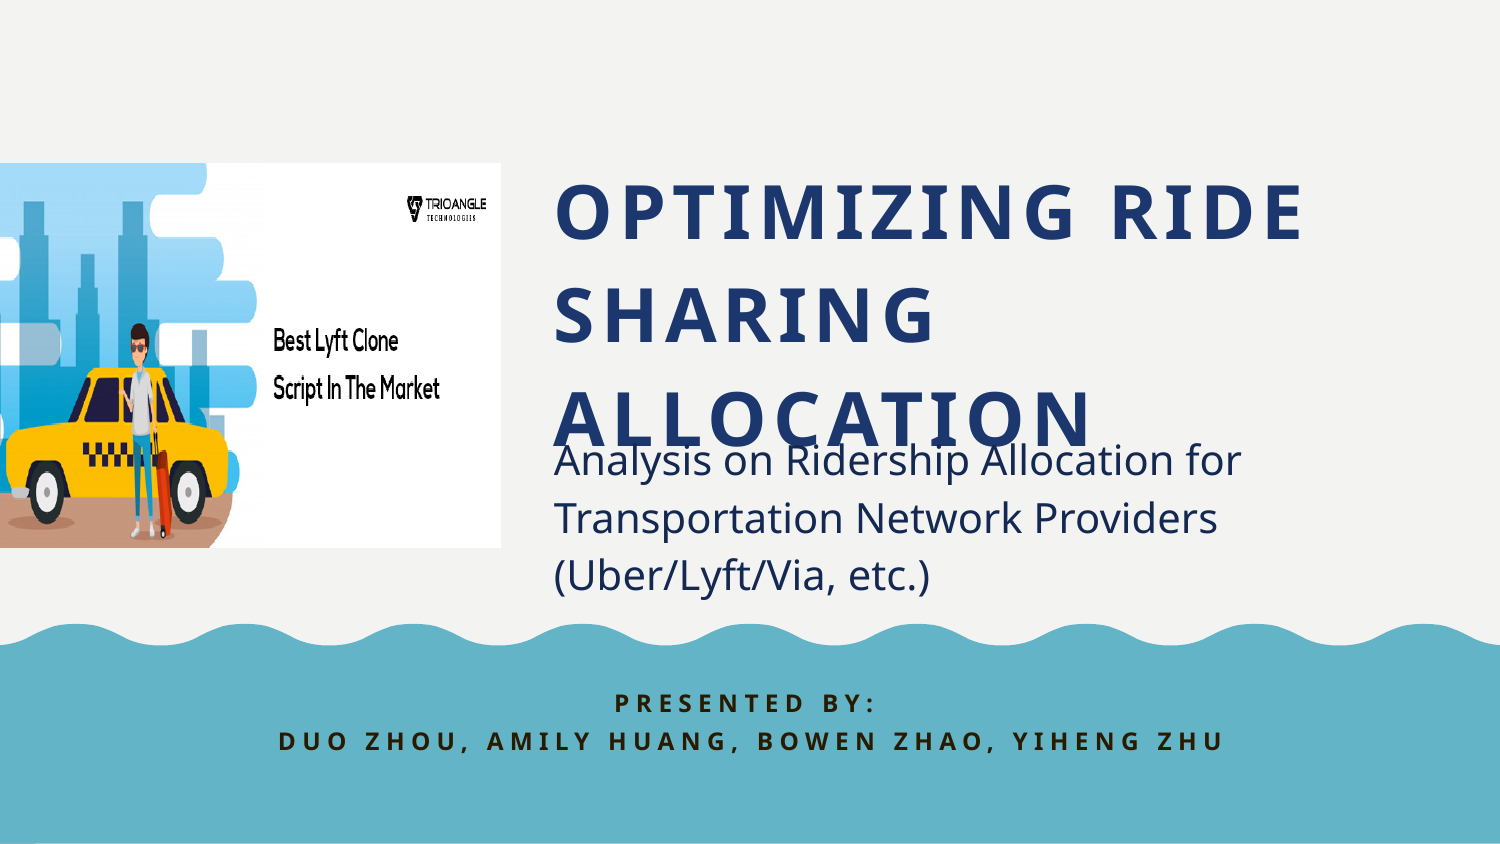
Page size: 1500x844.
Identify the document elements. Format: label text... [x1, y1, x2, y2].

text_box [0, 0, 1500, 644]
picture [0, 163, 501, 548]
subtitle Presented by: Duo zhou, Amily huang, bowen zhao, Yiheng Zhu [255, 675, 1245, 768]
text_box [0, 622, 1500, 844]
text_box Optimizing RIDE Sharing allocation [538, 136, 1500, 381]
text_box Analysis on Ridership Allocation for Transportation Network Providers (Uber/Lyft/Via, etc.) [538, 419, 1468, 607]
